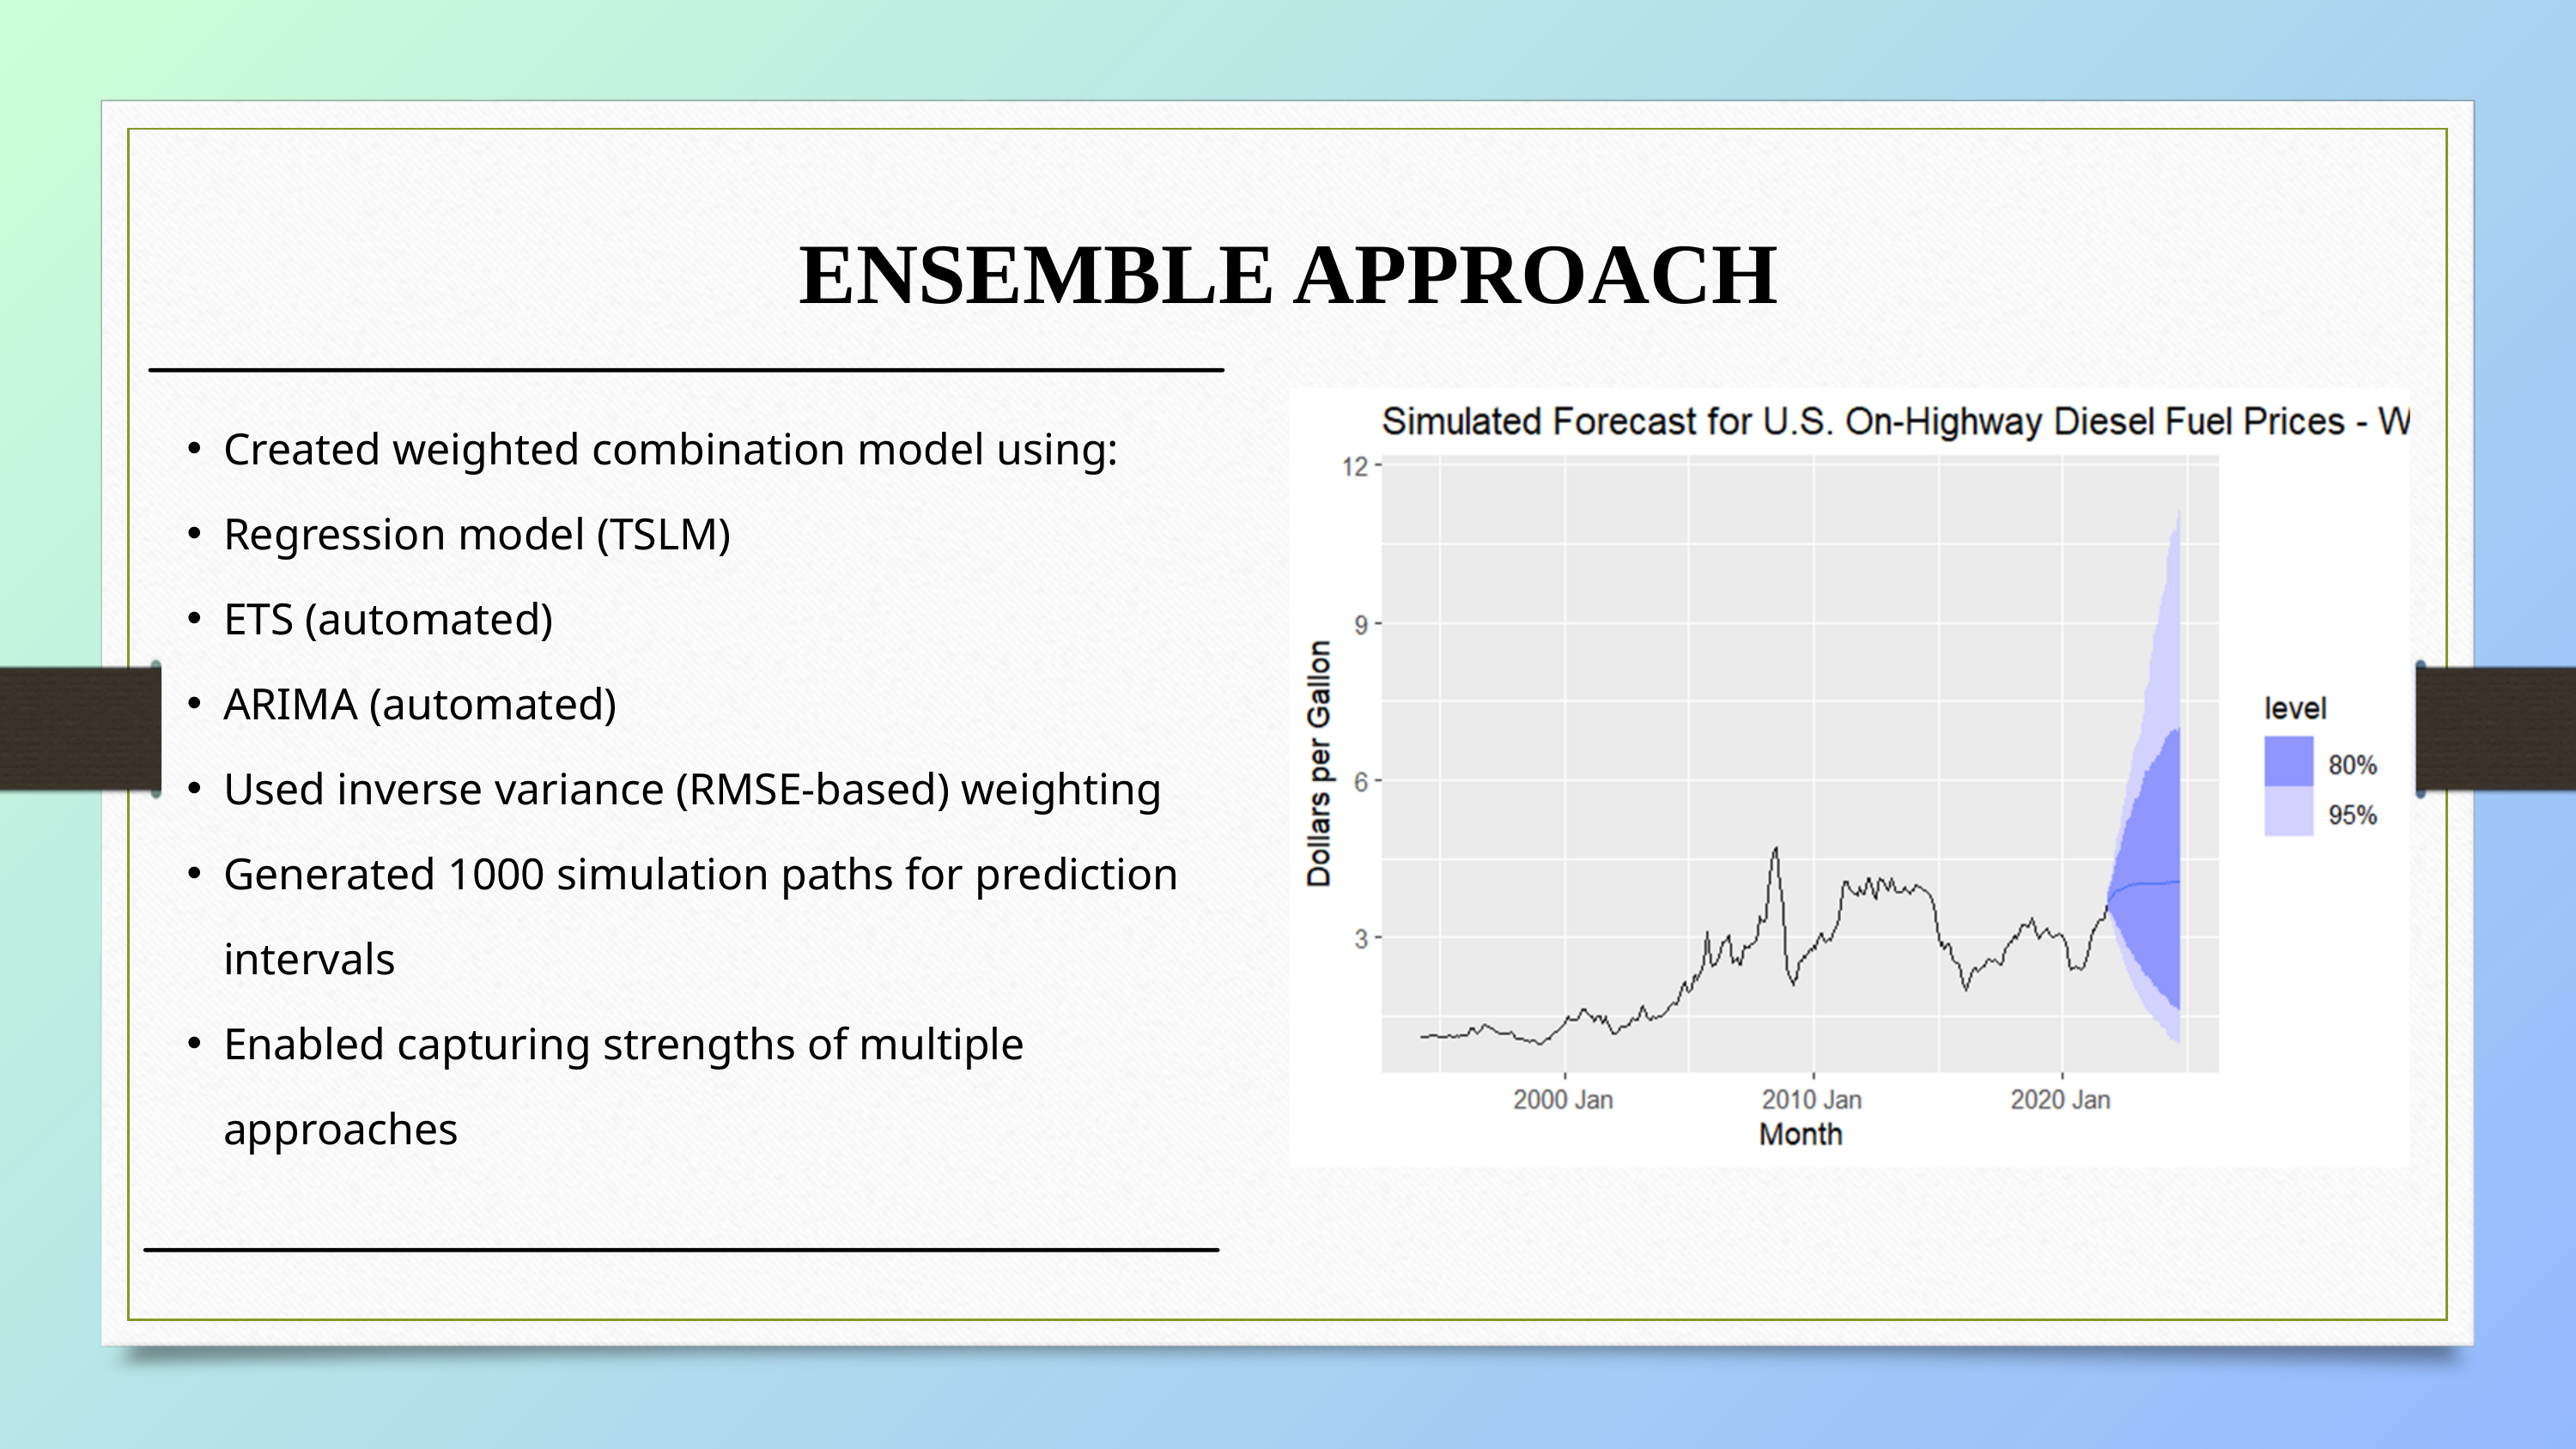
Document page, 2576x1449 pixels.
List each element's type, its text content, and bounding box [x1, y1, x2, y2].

text_box Created weighted combination model using: Regression model (TSLM) ETS (automated) ARIMA (automated) Used inverse variance (RMSE-based) weighting Generated 1000 simulation paths for prediction intervals Enabled capturing strengths of multiple approaches [149, 388, 1271, 1239]
text_box ENSEMBLE APPROACH [683, 170, 1896, 321]
picture [0, 0, 2576, 1448]
text_box [1289, 388, 2410, 1167]
